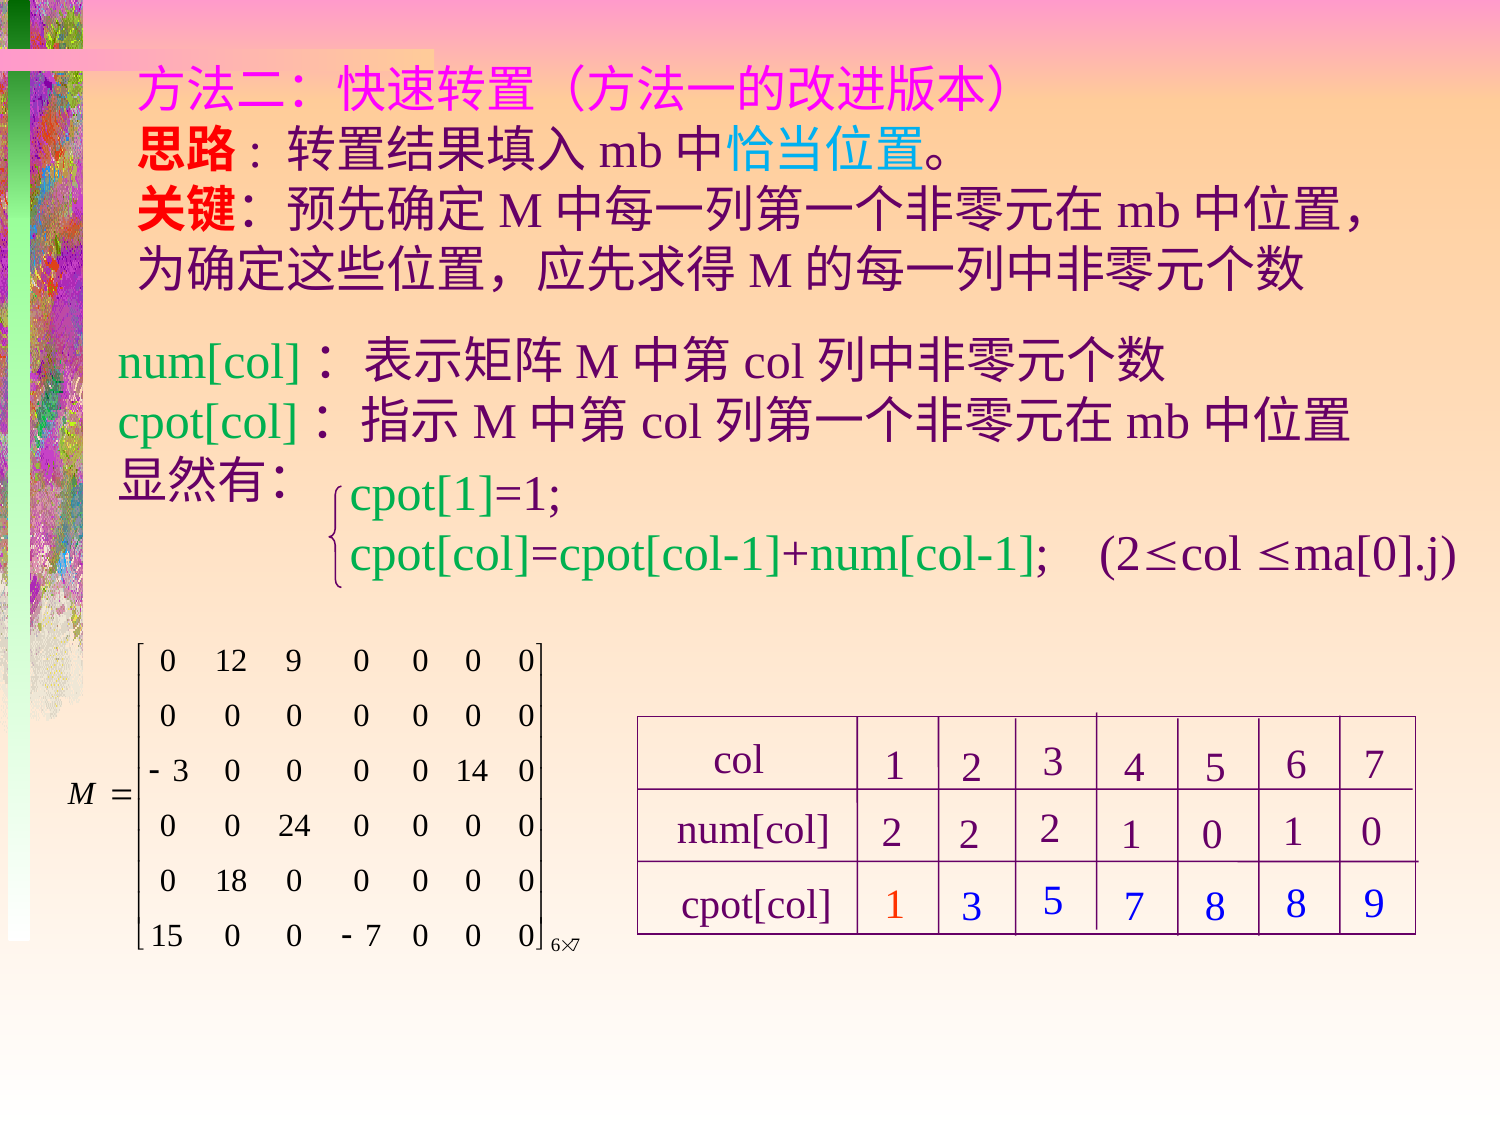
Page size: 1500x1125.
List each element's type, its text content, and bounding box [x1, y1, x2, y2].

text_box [62, 637, 588, 959]
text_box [637, 712, 1419, 936]
picture [29, 0, 83, 50]
picture [0, 71, 9, 821]
text_box 方法二：快速转置（方法一的改进版本） 思路: 转置结果填入mb中恰当位置。 关键：预先确定M中每一列第一个非零元在mb中位置， 为确定这些位置，应先求得M的每一列中非零元个数 [121, 49, 1408, 305]
text_box num[col]：表示矩阵M中第col列中非零元个数 cpot[col]：指示M中第col列第一个非零元在mb中位置 显然有： [102, 321, 1367, 517]
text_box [329, 452, 1470, 589]
picture [29, 71, 83, 821]
picture [0, 0, 9, 50]
